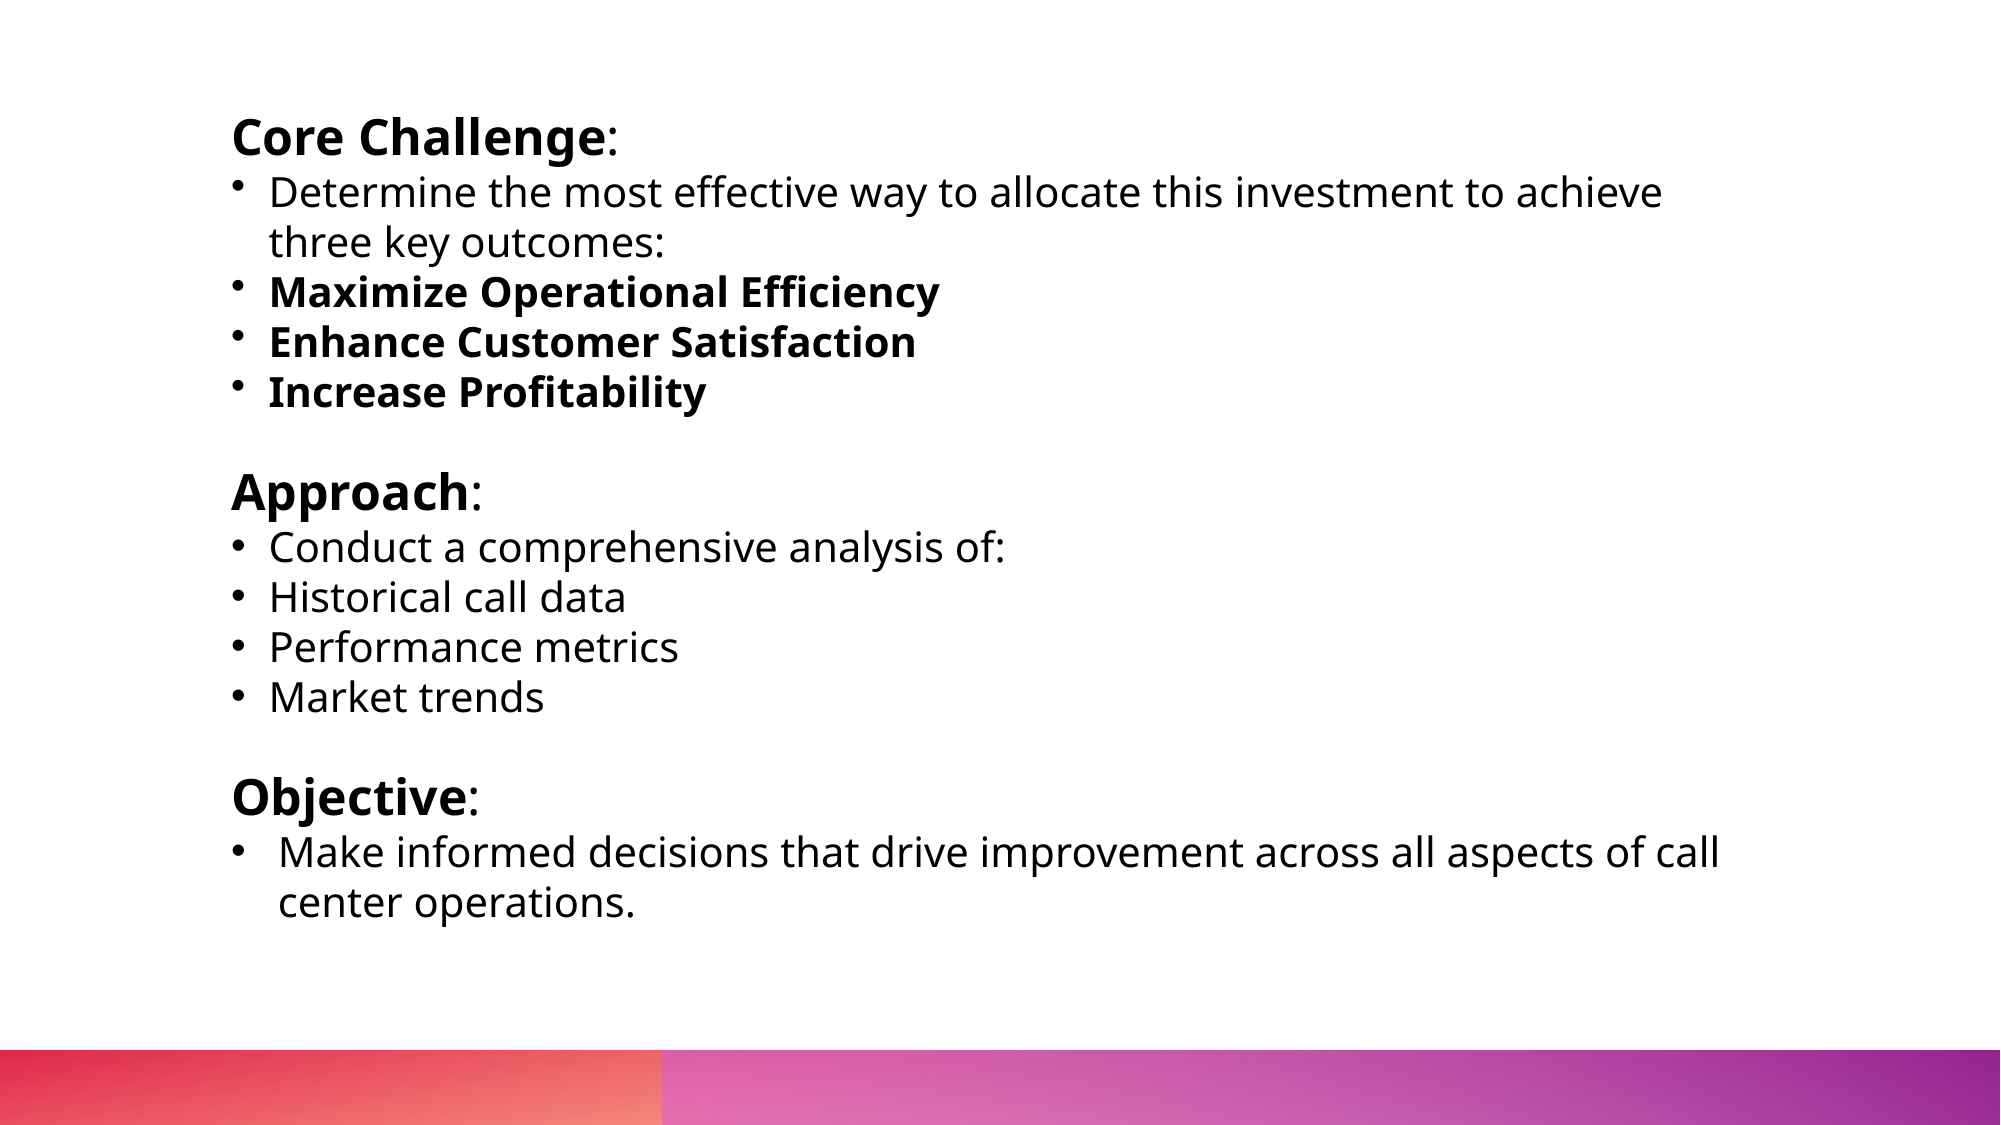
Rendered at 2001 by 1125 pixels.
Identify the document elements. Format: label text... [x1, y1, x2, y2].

text_box Core Challenge: Determine the most effective way to allocate this investment to achieve three key outcomes: Maximize Operational Efficiency Enhance Customer Satisfaction Increase Profitability Approach: Conduct a comprehensive analysis of: Historical call data Performance metrics Market trends Objective: Make informed decisions that drive improvement across all aspects of call center operations. [215, 97, 1784, 979]
